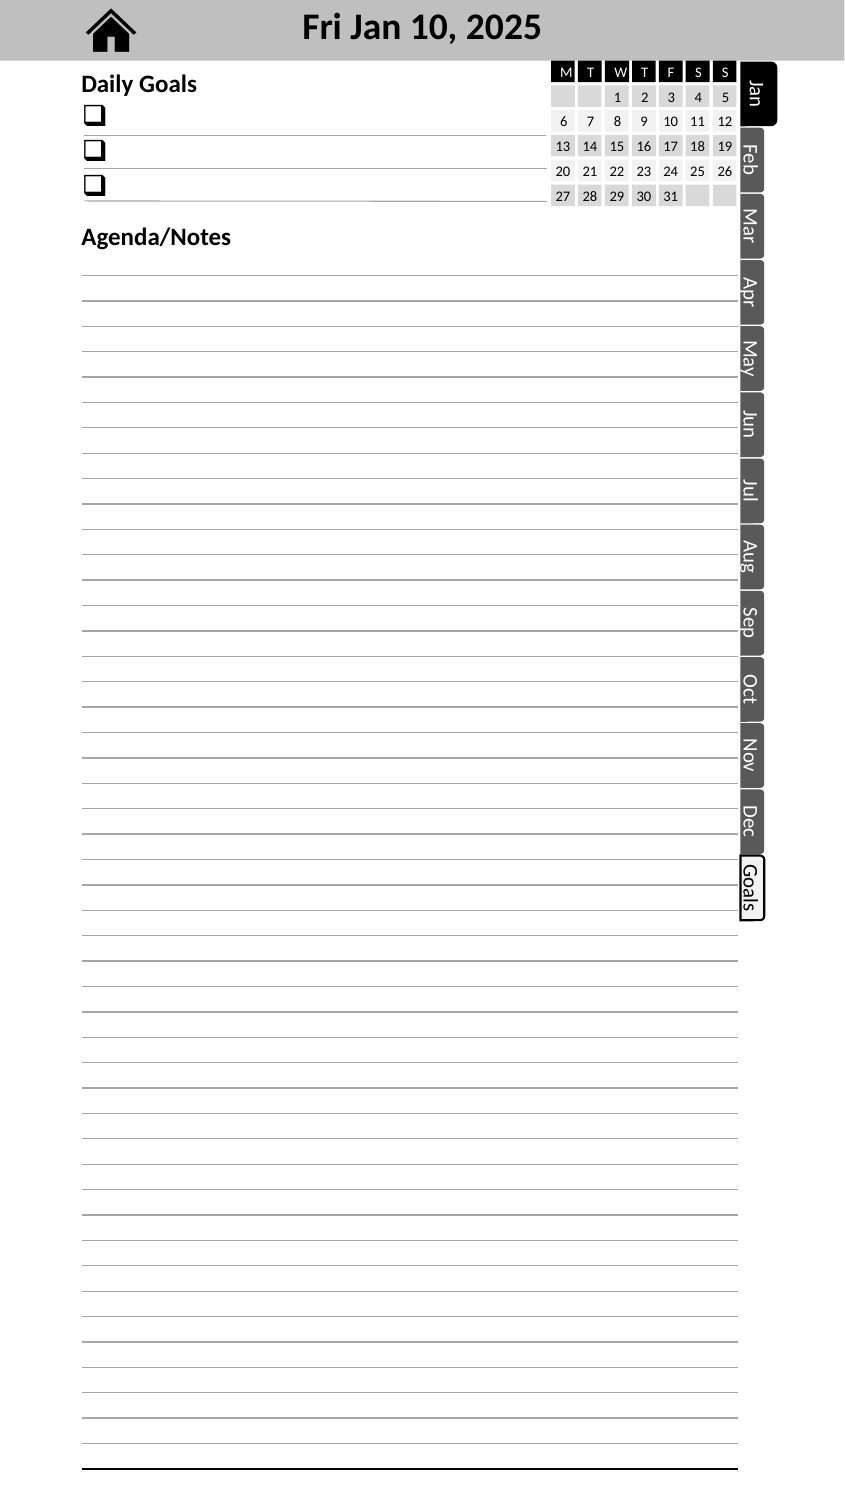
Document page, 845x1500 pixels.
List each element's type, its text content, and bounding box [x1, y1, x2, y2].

picture [82, 1, 140, 59]
list Fri Jan 10, 2025 [190, 0, 655, 61]
